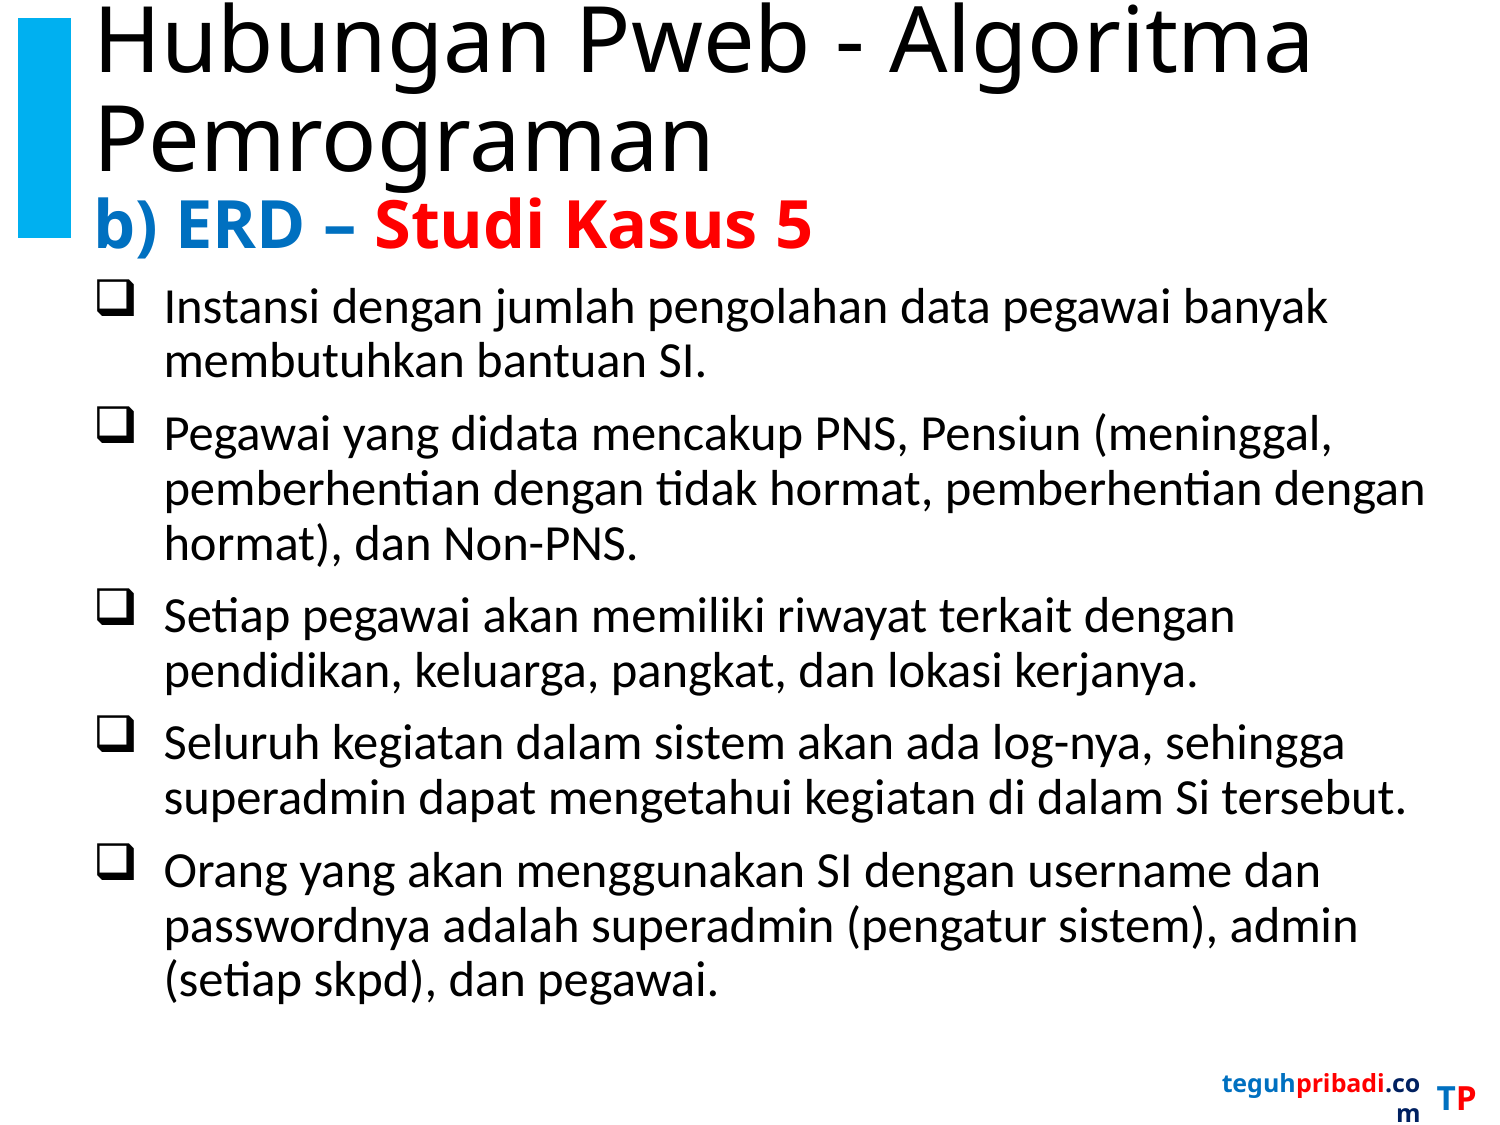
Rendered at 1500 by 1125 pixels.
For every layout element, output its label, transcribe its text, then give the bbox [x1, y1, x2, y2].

title Hubungan Pweb - Algoritma Pemrograman b) ERD – Studi Kasus 5 [78, 19, 1443, 237]
list Instansi dengan jumlah pengolahan data pegawai banyak membutuhkan bantuan SI. Pegawai yang didata mencakup PNS, Pensiun (meninggal, pemberhentian dengan tidak hormat, pemberhentian dengan hormat), dan Non-PNS. Setiap pegawai akan memiliki riwayat terkait dengan pendidikan, keluarga, pangkat, dan lokasi kerjanya. Seluruh kegiatan dalam sistem akan ada log-nya, sehingga superadmin dapat mengetahui kegiatan di dalam Si tersebut. Orang yang akan menggunakan SI dengan username dan passwordnya adalah superadmin (pengatur sistem), admin (setiap skpd), dan pegawai. [78, 272, 1443, 1033]
